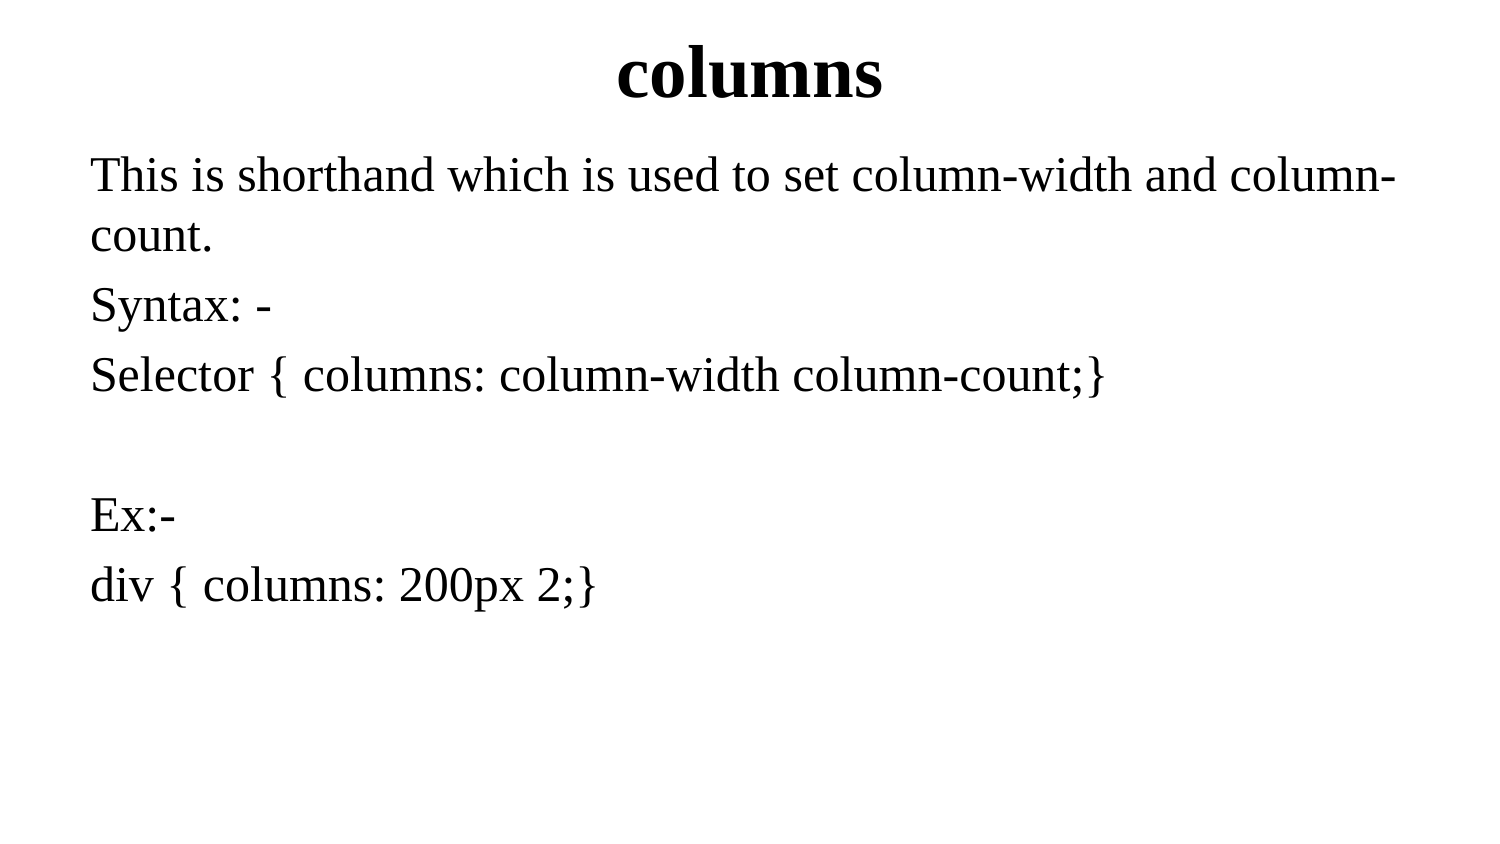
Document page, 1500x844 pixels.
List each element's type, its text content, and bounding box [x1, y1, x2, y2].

title columns [75, 0, 1425, 134]
list This is shorthand which is used to set column-width and column-count. Syntax: - Selector { columns: column-width column-count;} Ex:- div { columns: 200px 2;} [75, 134, 1425, 692]
